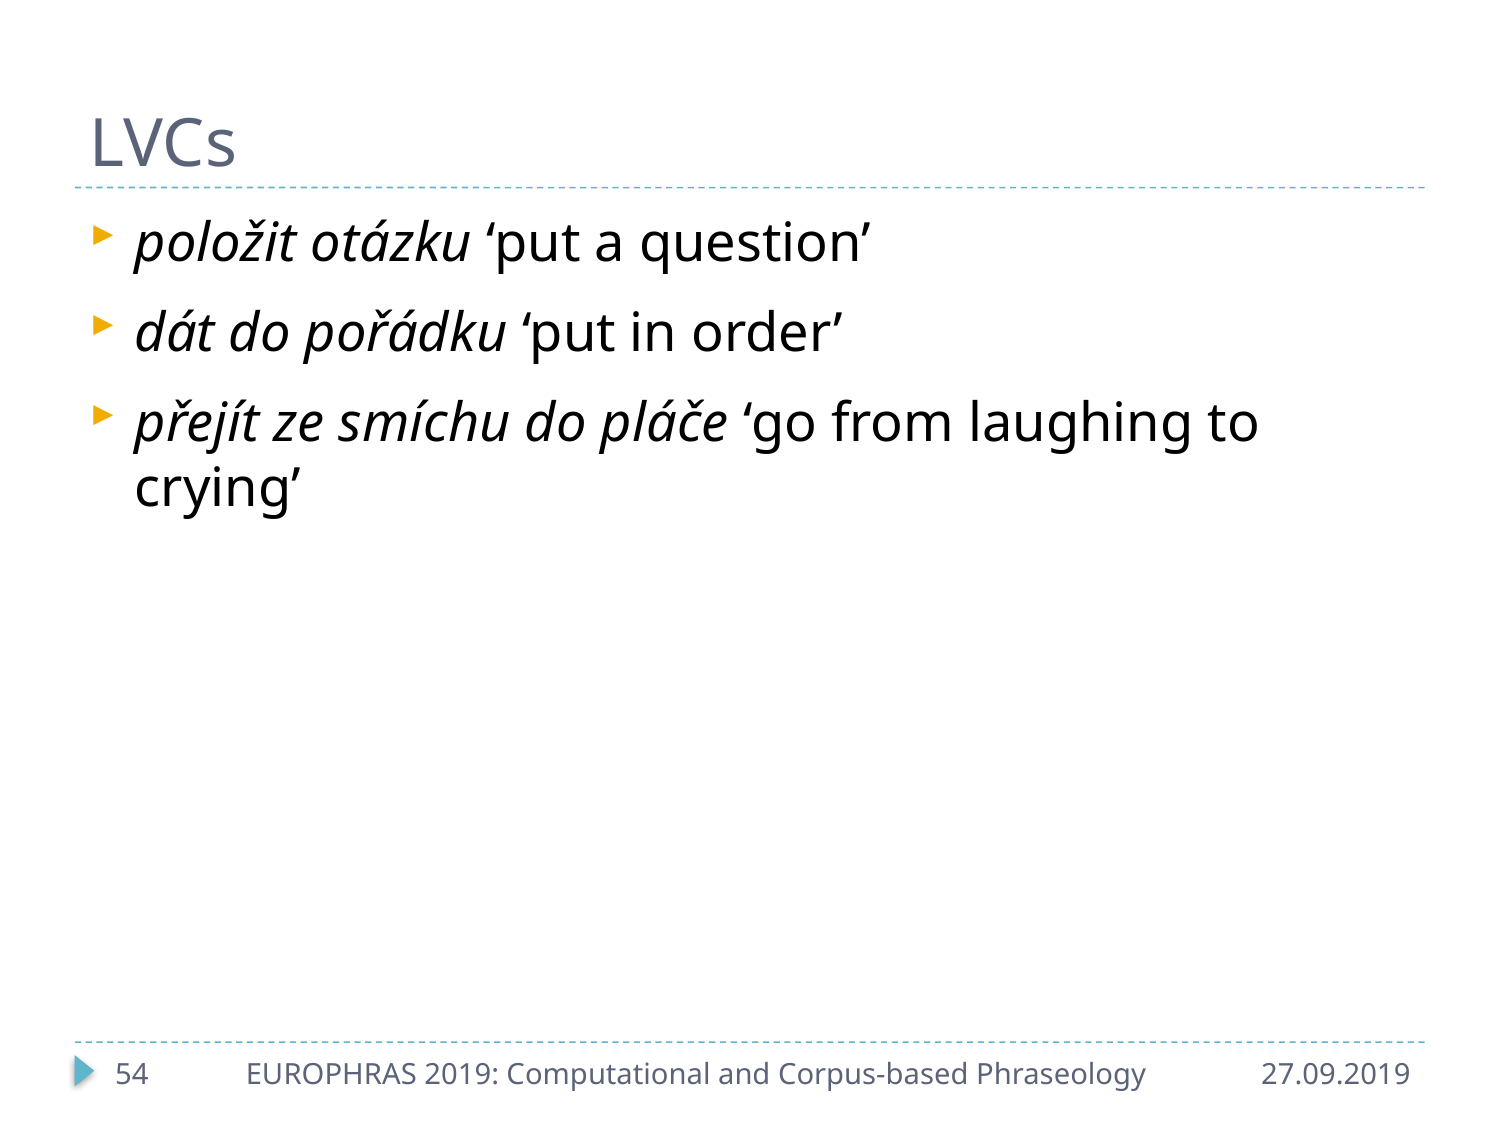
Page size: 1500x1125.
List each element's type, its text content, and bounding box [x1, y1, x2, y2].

title LVCs [75, 24, 1425, 188]
slide_number 54 [100, 1047, 178, 1108]
footer EUROPHRAS 2019: Computational and Corpus-based Phraseology [185, 1047, 1208, 1108]
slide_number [1219, 1047, 1426, 1108]
list položit otázku ‘put a question’ dát do pořádku ‘put in order’ přejít ze smíchu do pláče ‘go from laughing to crying’ [75, 200, 1425, 1044]
